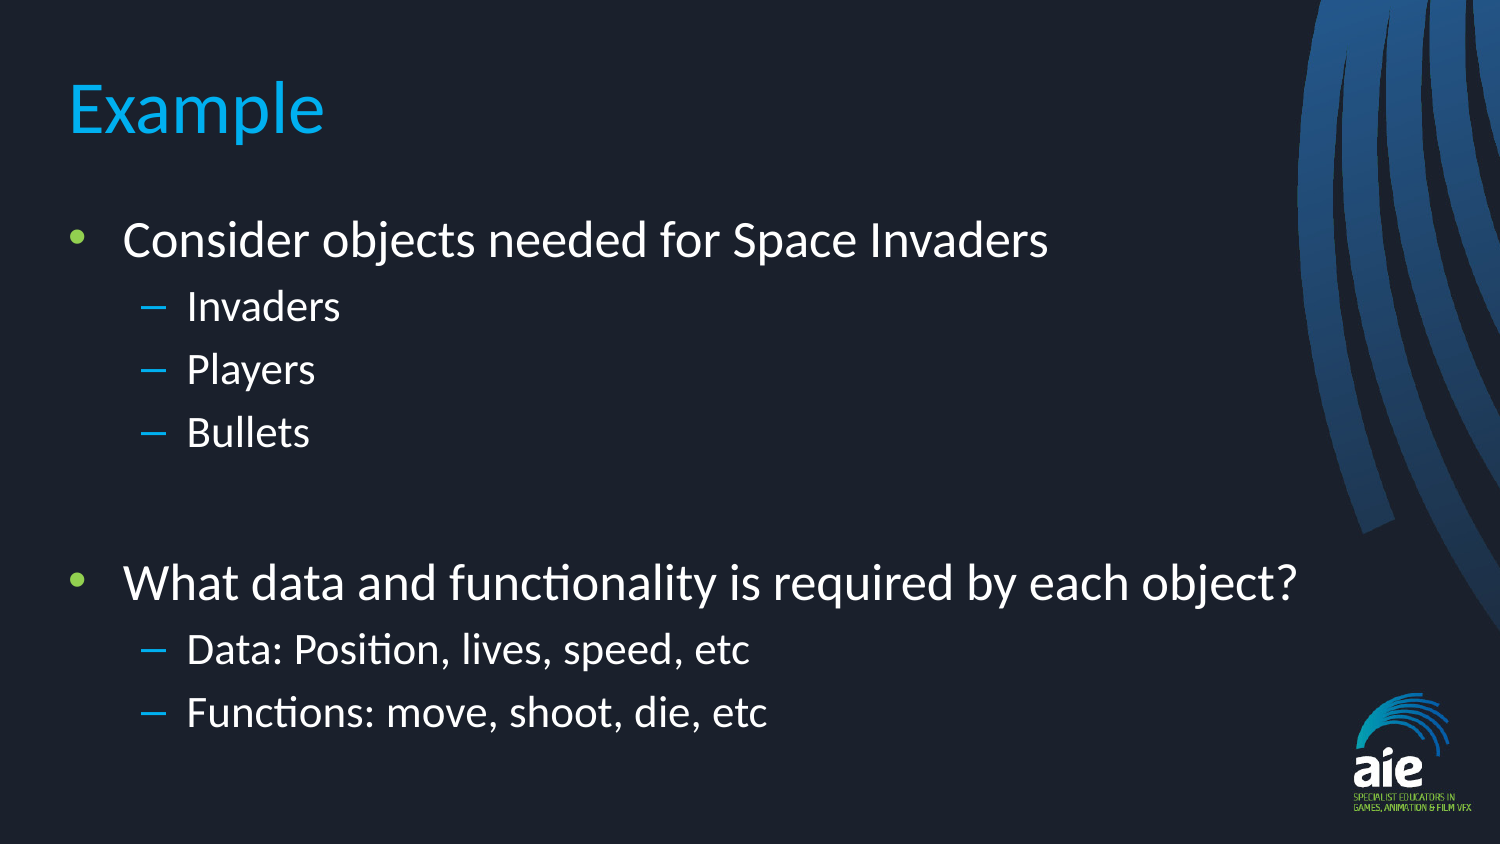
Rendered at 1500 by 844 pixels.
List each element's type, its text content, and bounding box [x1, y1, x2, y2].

title Example [53, 33, 1425, 175]
picture [0, 0, 1500, 844]
list Consider objects needed for Space Invaders Invaders Players Bullets What data and functionality is required by each object? Data: Position, lives, speed, etc Functions: move, shoot, die, etc [53, 197, 1329, 753]
